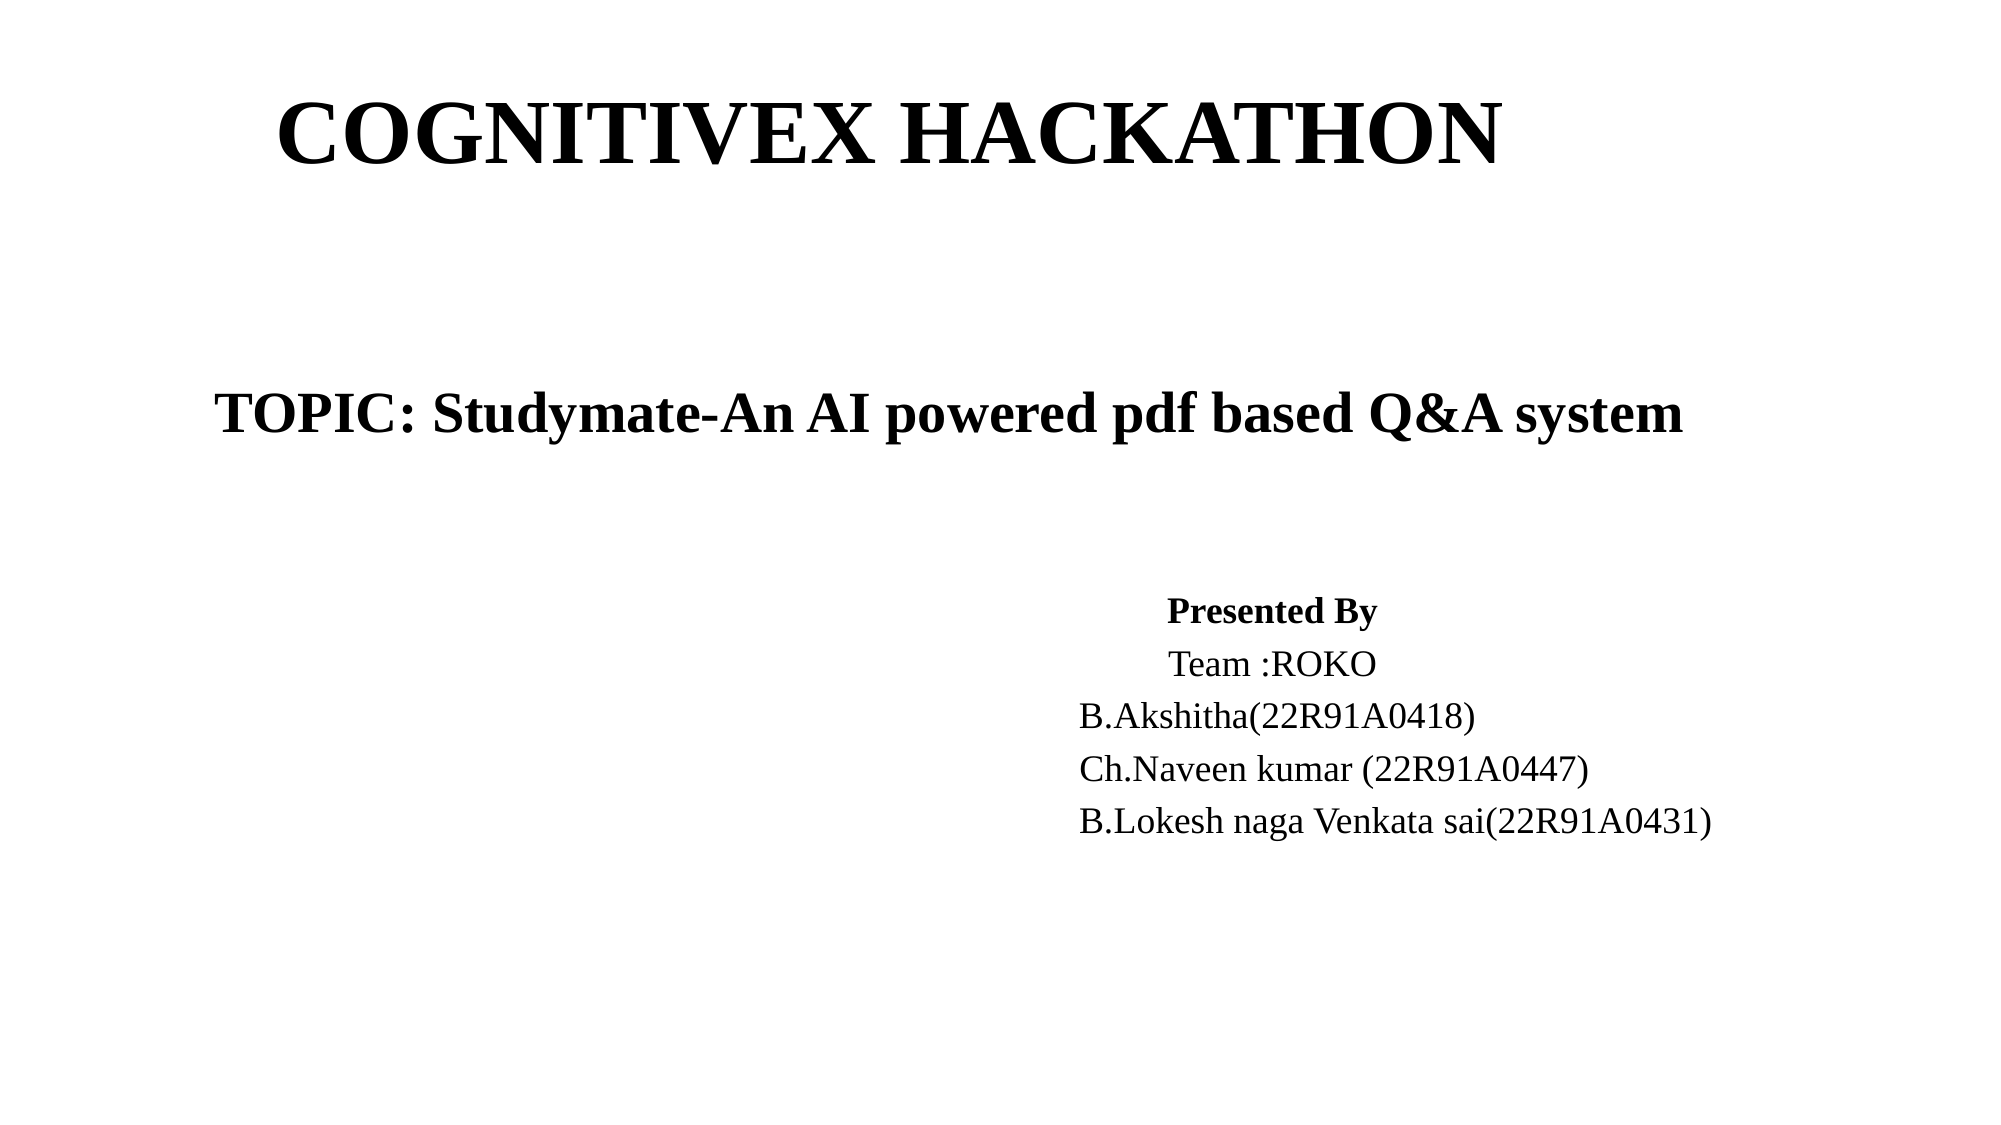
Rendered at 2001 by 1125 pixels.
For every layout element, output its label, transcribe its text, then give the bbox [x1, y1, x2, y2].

title COGNITIVEX HACKATHON [134, 25, 1646, 191]
subtitle TOPIC: Studymate-An AI powered pdf based Q&A system Presented By Team :ROKO B.Akshitha(22R91A0418) Ch.Naveen kumar (22R91A0447) B.Lokesh naga Venkata sai(22R91A0431) [134, 367, 1765, 1059]
